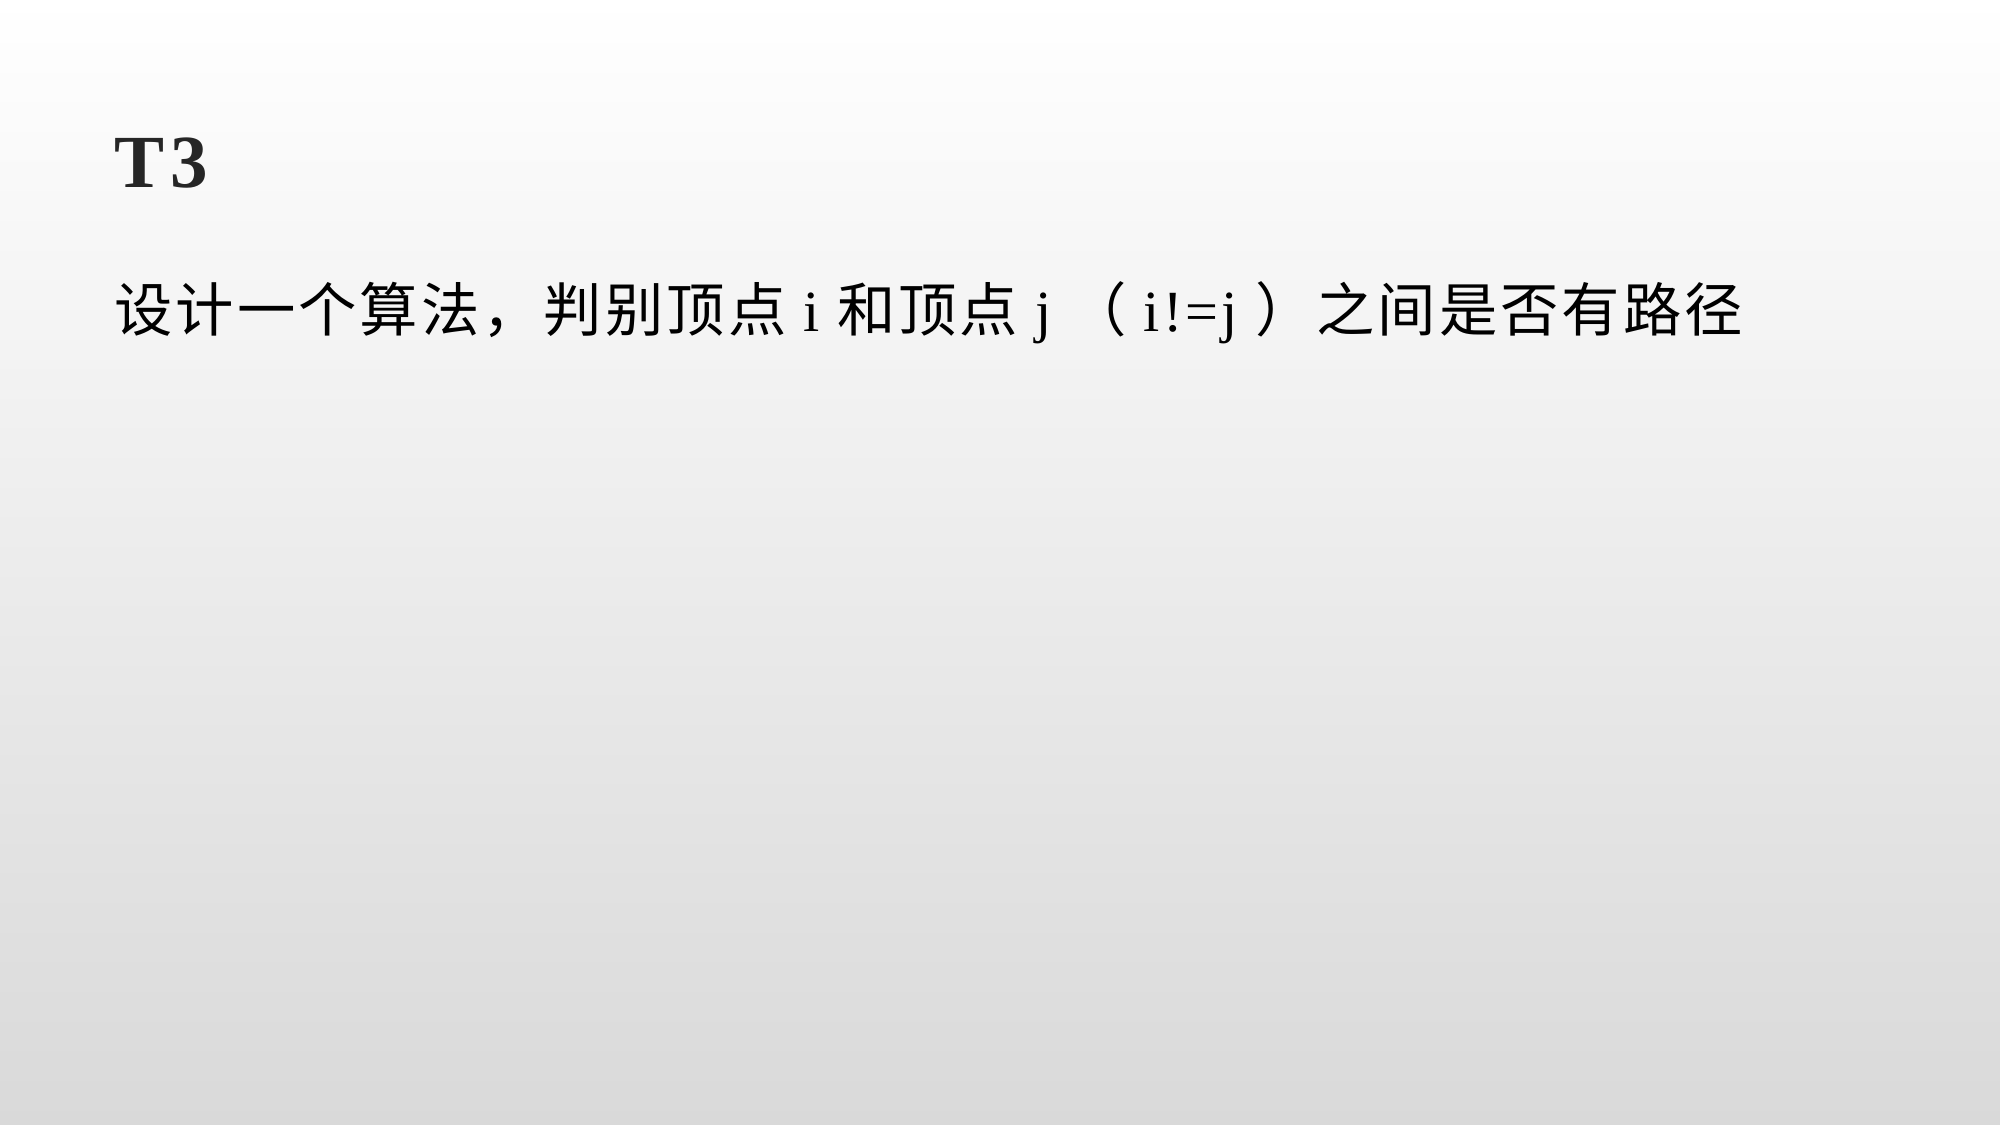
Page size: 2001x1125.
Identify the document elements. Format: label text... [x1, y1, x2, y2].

list 设计一个算法，判别顶点i和顶点j（i!=j）之间是否有路径 [99, 244, 1900, 1026]
title T3 [99, 99, 1900, 216]
